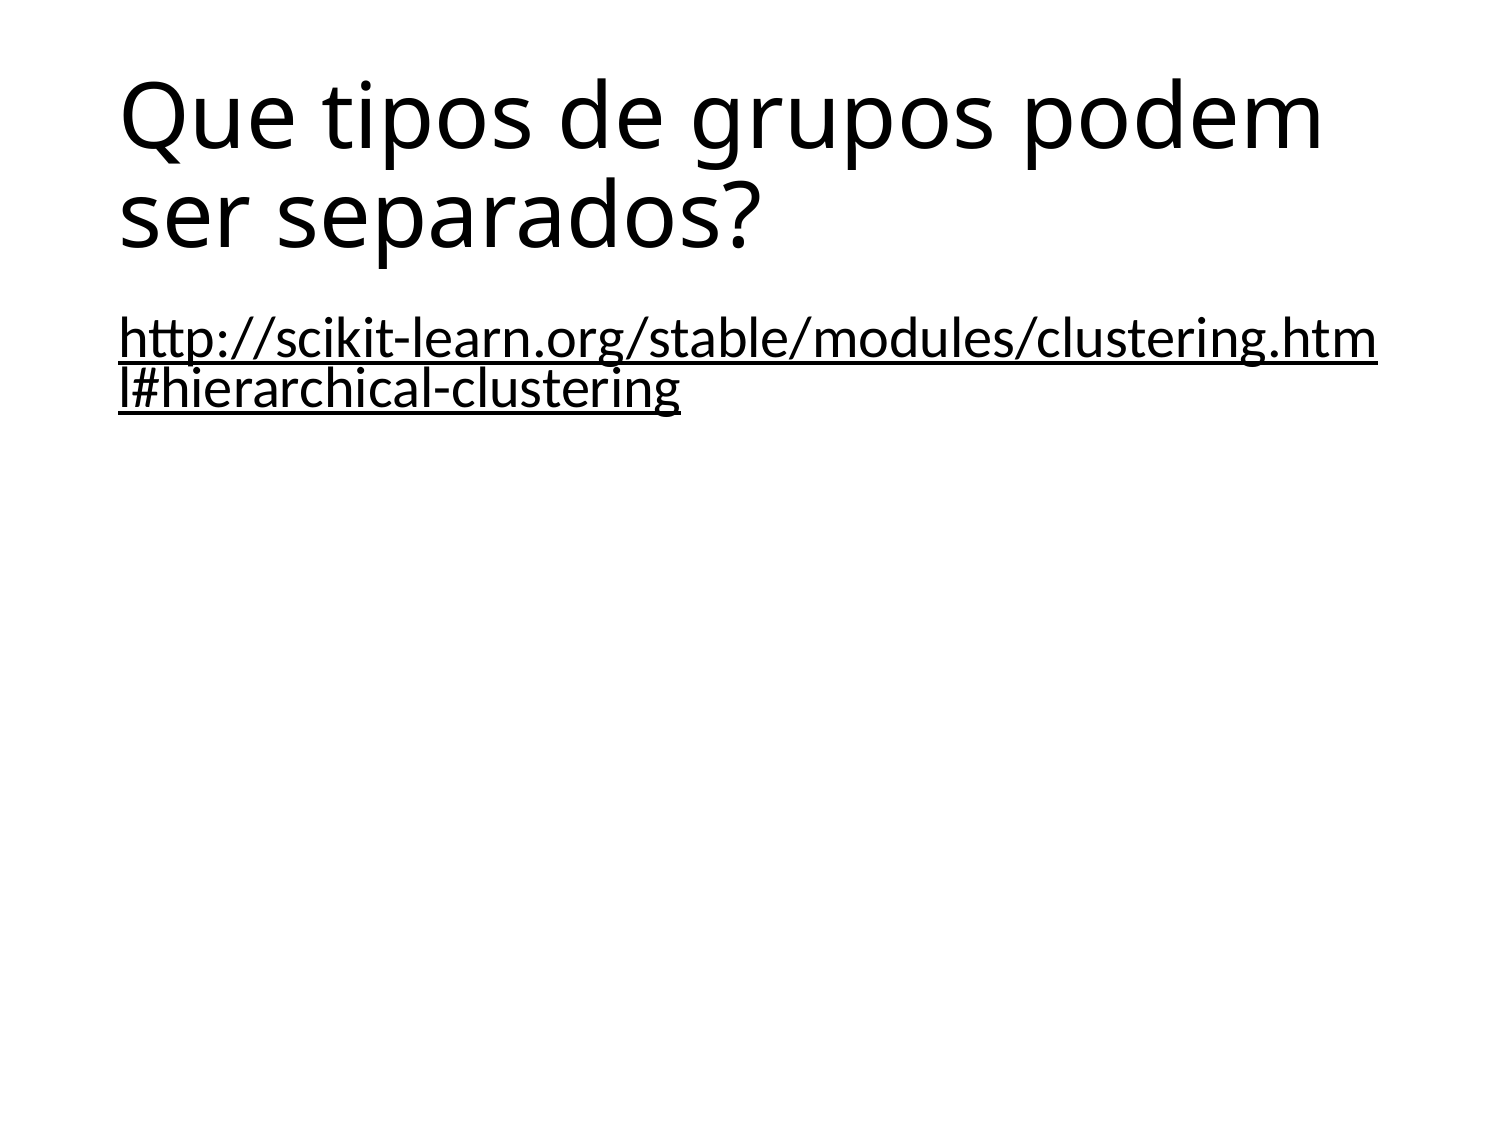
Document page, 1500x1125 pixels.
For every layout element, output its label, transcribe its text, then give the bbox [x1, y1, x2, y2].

title Que tipos de grupos podem ser separados? [103, 59, 1397, 278]
list http://scikit-learn.org/stable/modules/clustering.html#hierarchical-clustering [103, 299, 1397, 1014]
